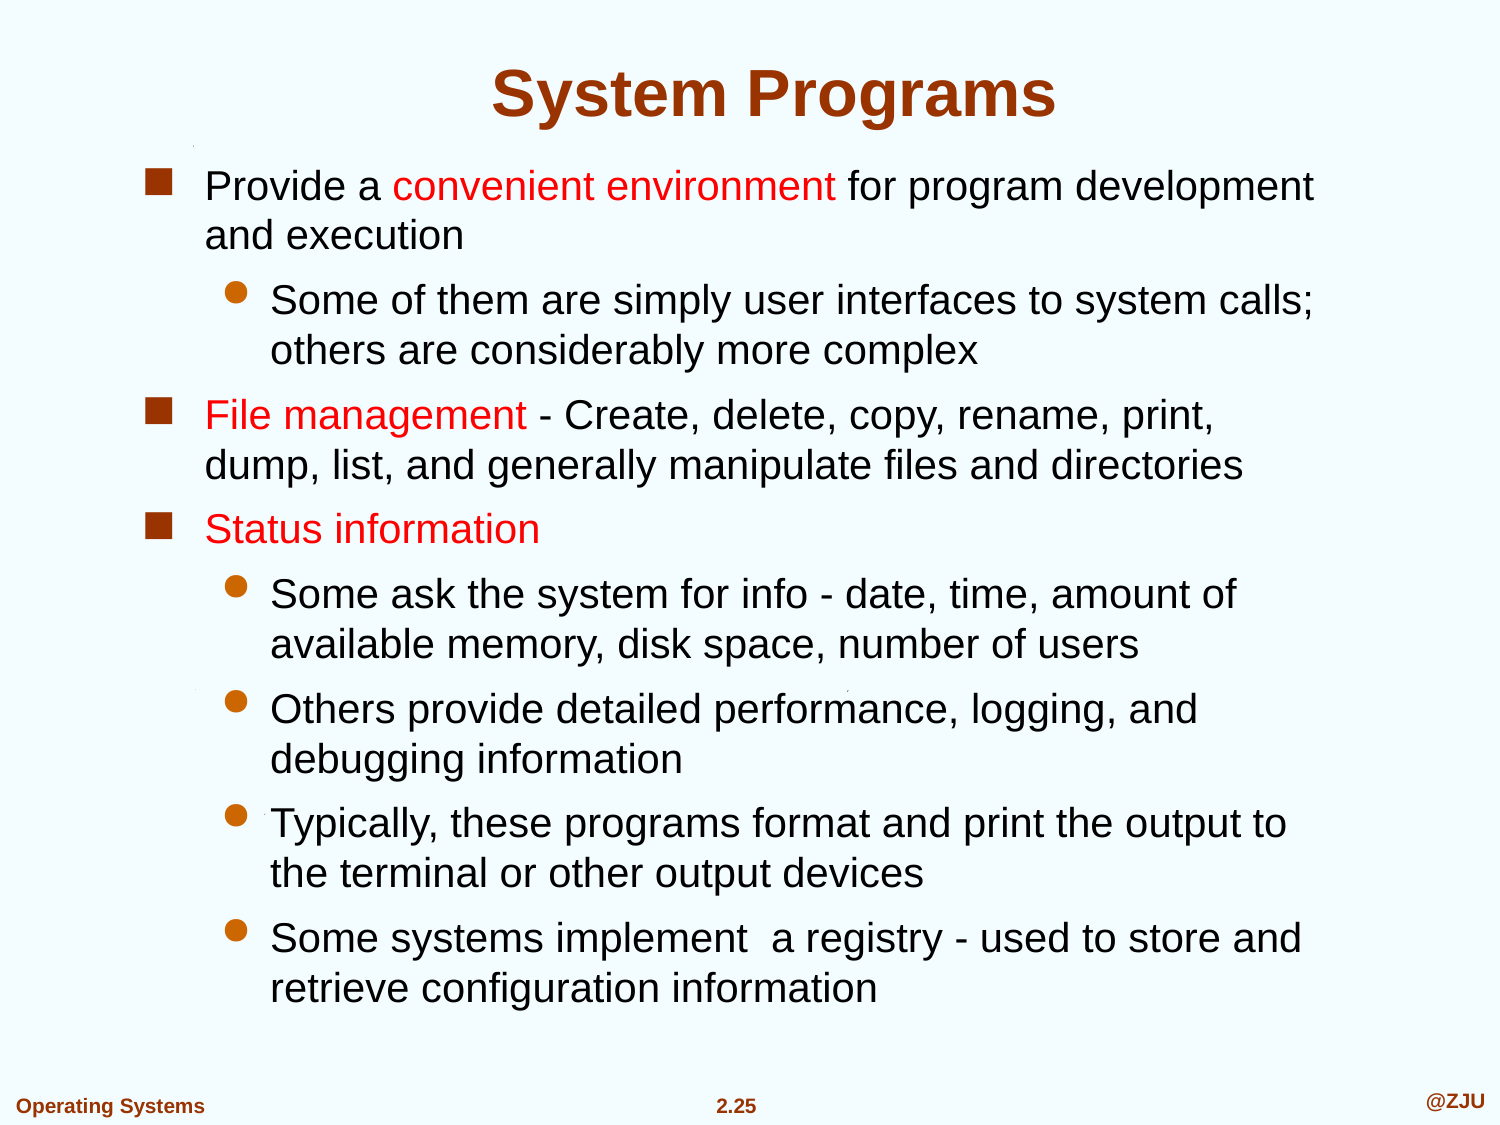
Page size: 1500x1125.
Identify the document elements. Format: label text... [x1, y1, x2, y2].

list Provide a convenient environment for program development and execution Some of them are simply user interfaces to system calls; others are considerably more complex File management - Create, delete, copy, rename, print, dump, list, and generally manipulate files and directories Status information Some ask the system for info - date, time, amount of available memory, disk space, number of users Others provide detailed performance, logging, and debugging information Typically, these programs format and print the output to the terminal or other output devices Some systems implement a registry - used to store and retrieve configuration information [133, 150, 1340, 887]
title System Programs [112, 37, 1438, 138]
